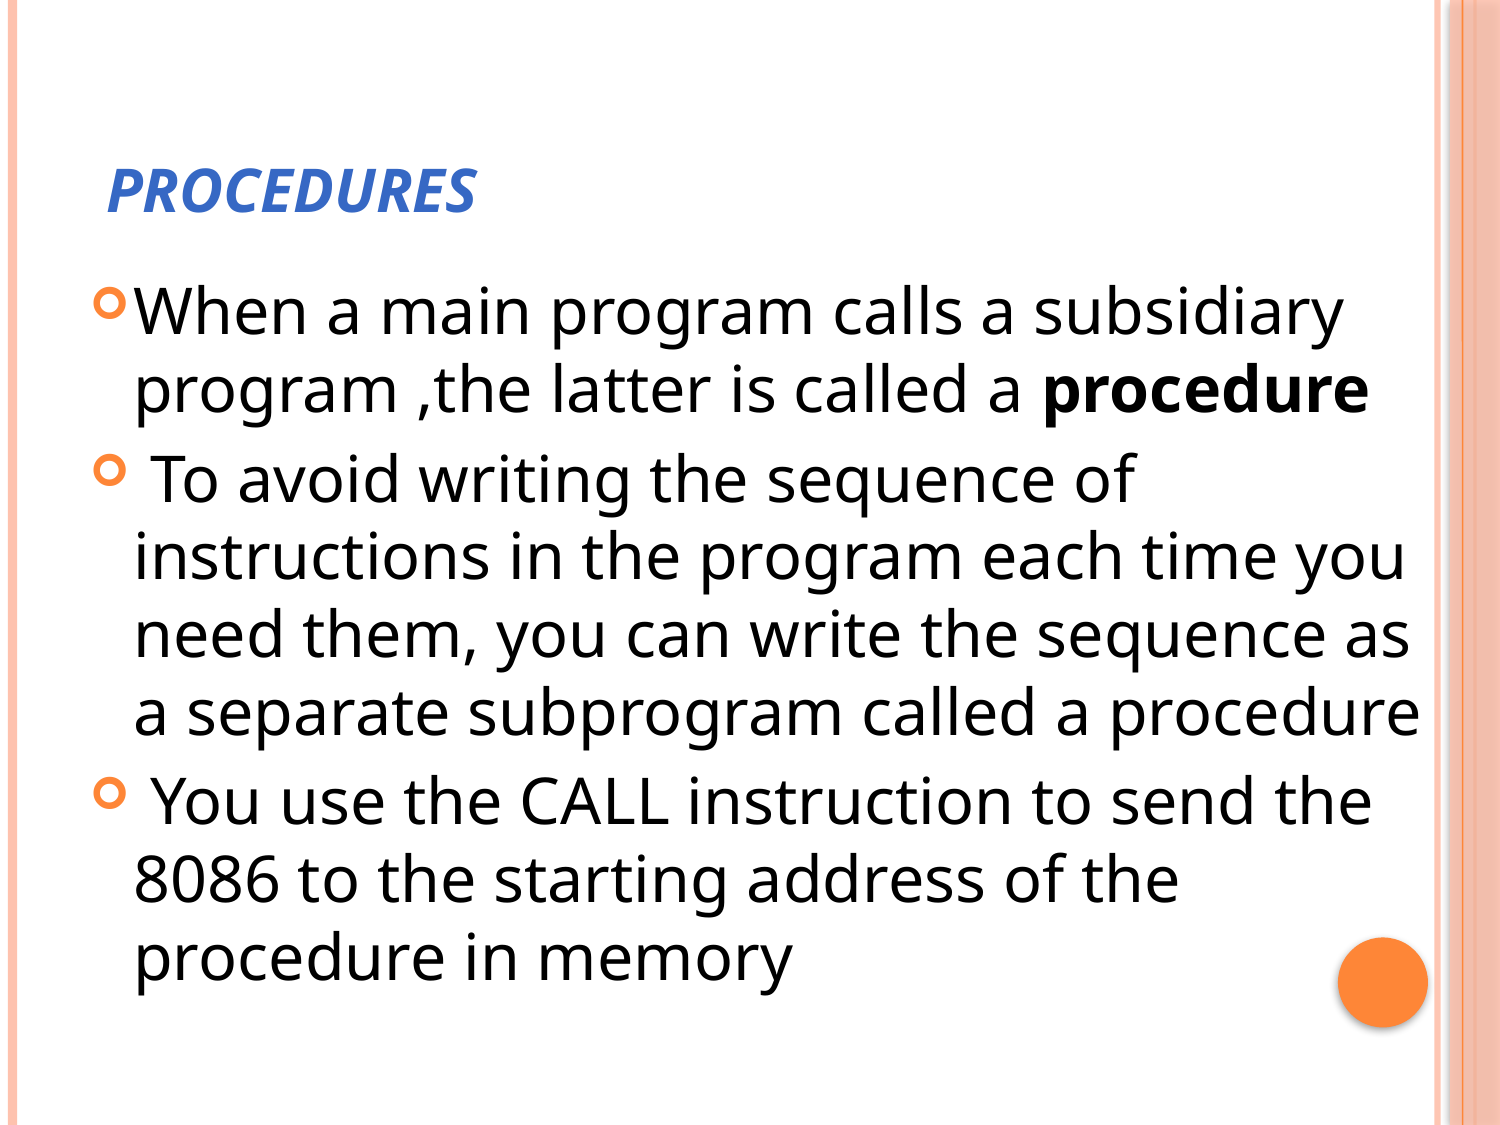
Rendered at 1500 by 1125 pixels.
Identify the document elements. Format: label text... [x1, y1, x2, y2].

title Procedures [75, 45, 1300, 233]
list When a main program calls a subsidiary program ,the latter is called a procedure To avoid writing the sequence of instructions in the program each time you need them, you can write the sequence as a separate subprogram called a procedure You use the CALL instruction to send the 8086 to the starting address of the procedure in memory [75, 262, 1475, 1062]
